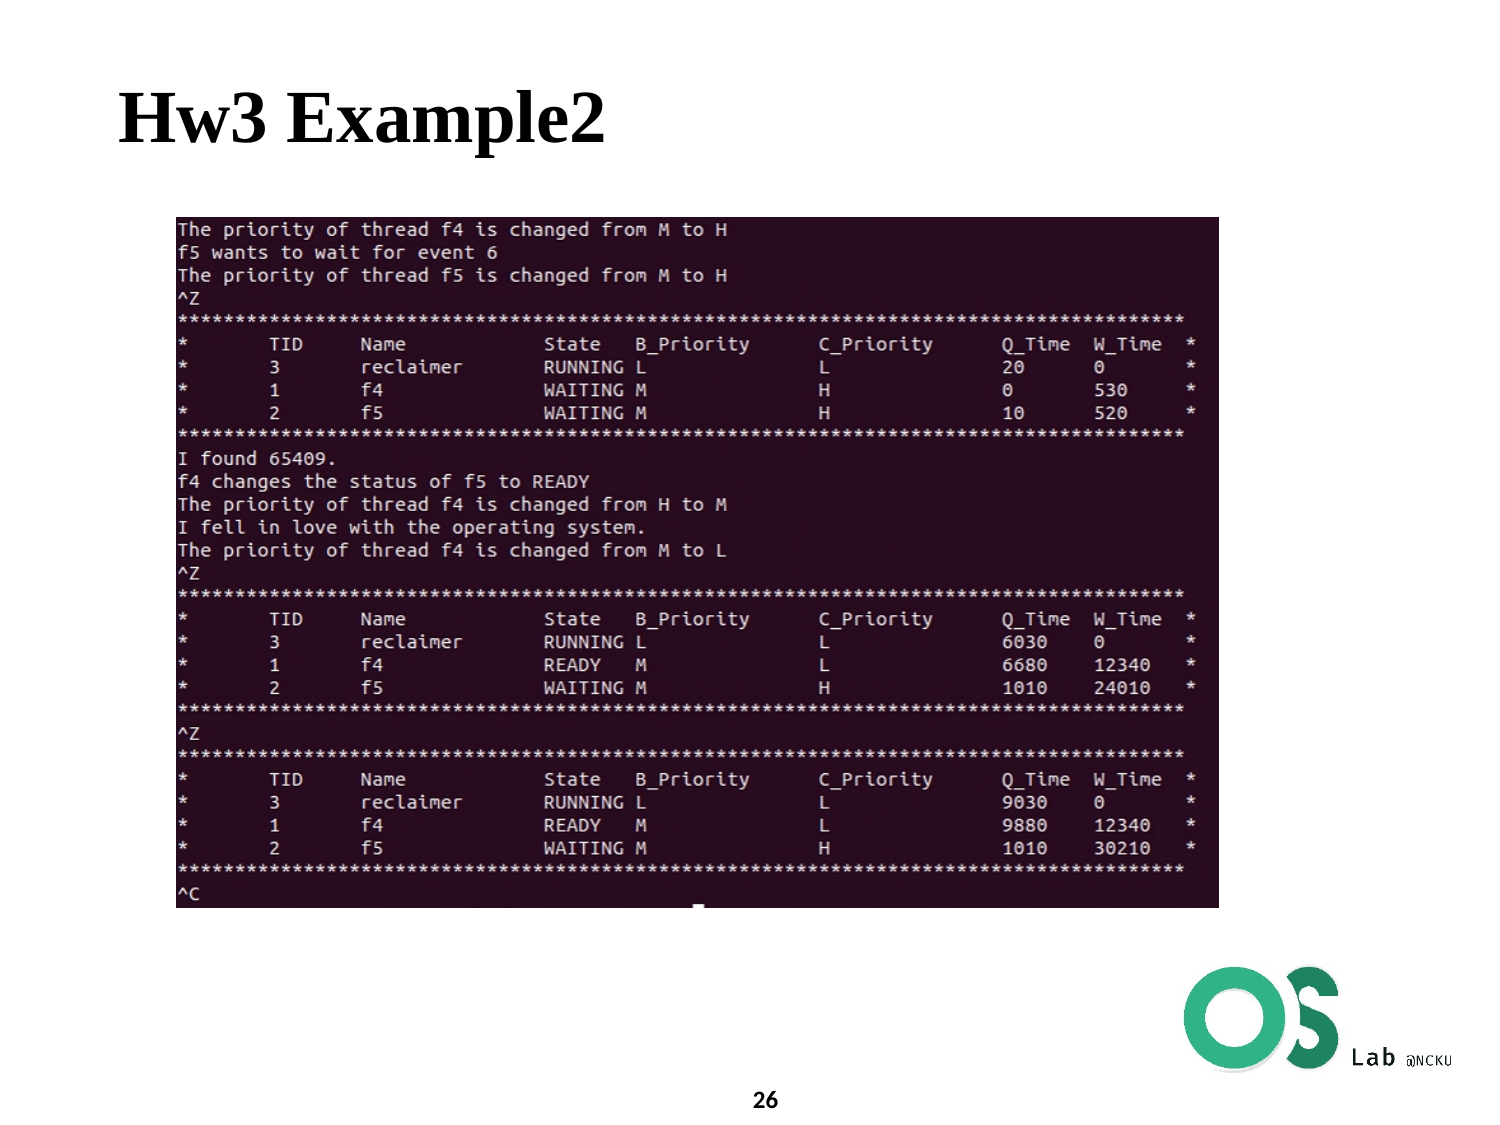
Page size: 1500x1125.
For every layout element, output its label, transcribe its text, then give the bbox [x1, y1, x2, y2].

title Hw3 Example2 [116, 65, 888, 256]
picture [1183, 963, 1451, 1073]
picture [176, 217, 1220, 908]
slide_number ‹#› [746, 1082, 864, 1125]
